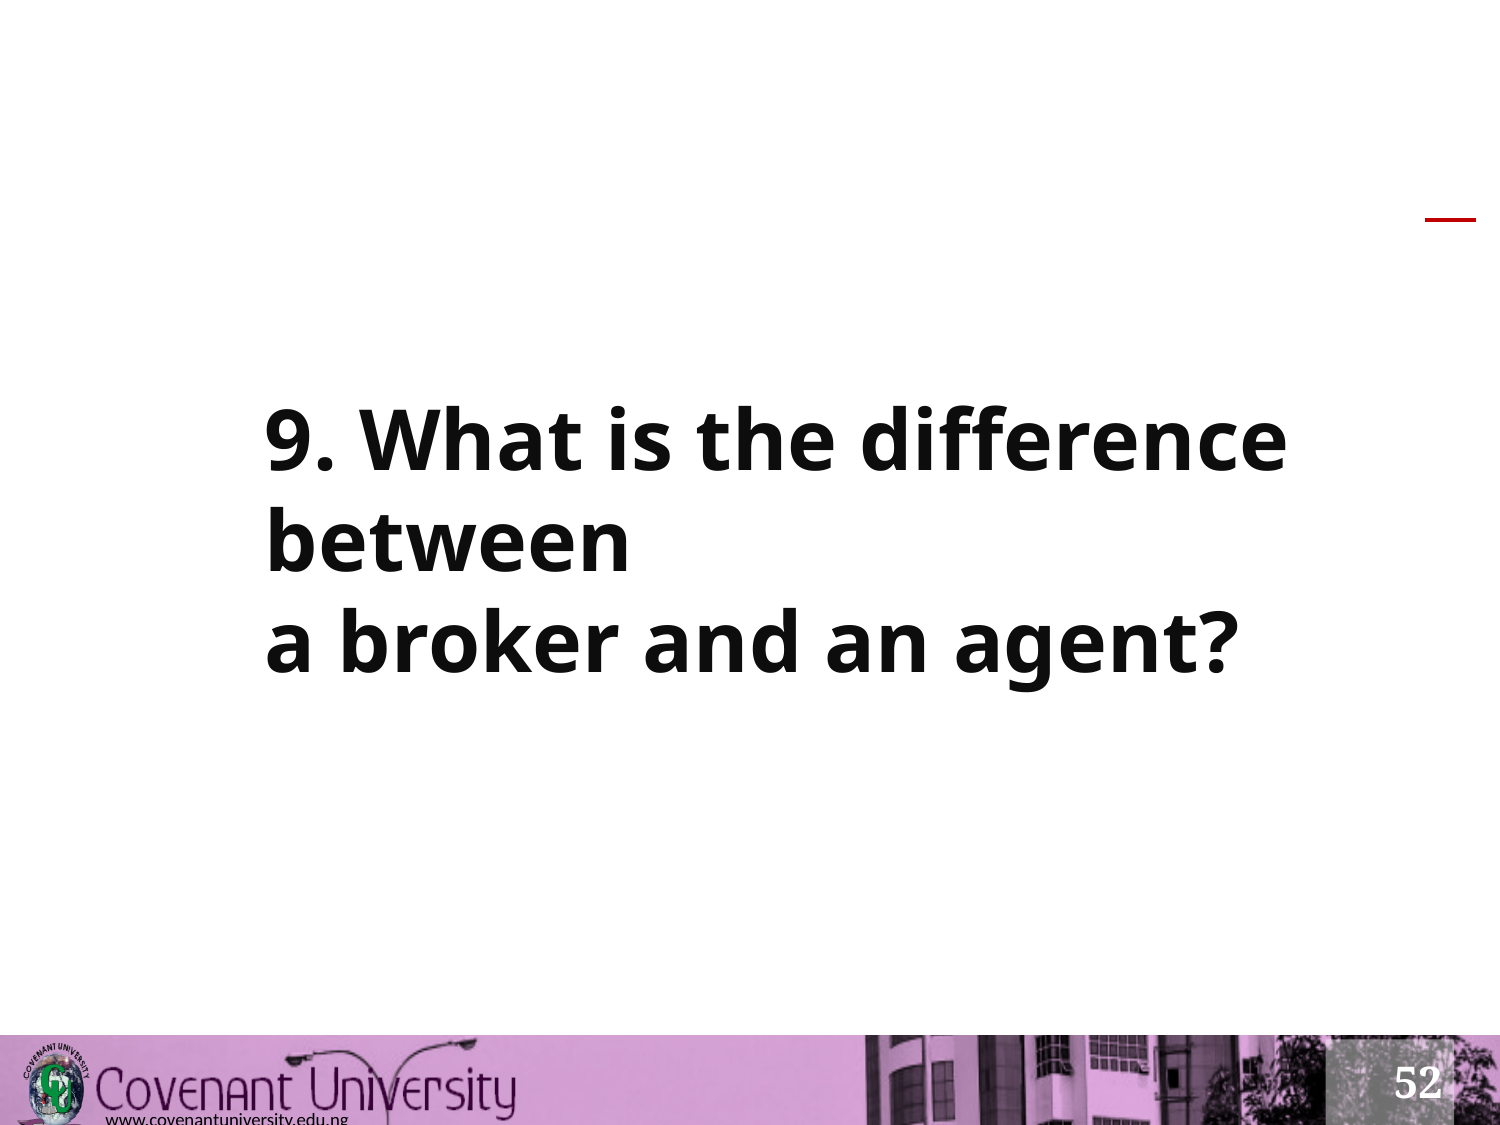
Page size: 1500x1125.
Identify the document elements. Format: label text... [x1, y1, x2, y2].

picture [159, 1118, 165, 1125]
title 9. What is the difference between a broker and an agent? [245, 145, 1430, 930]
picture [281, 1118, 287, 1125]
picture [17, 1036, 804, 1125]
